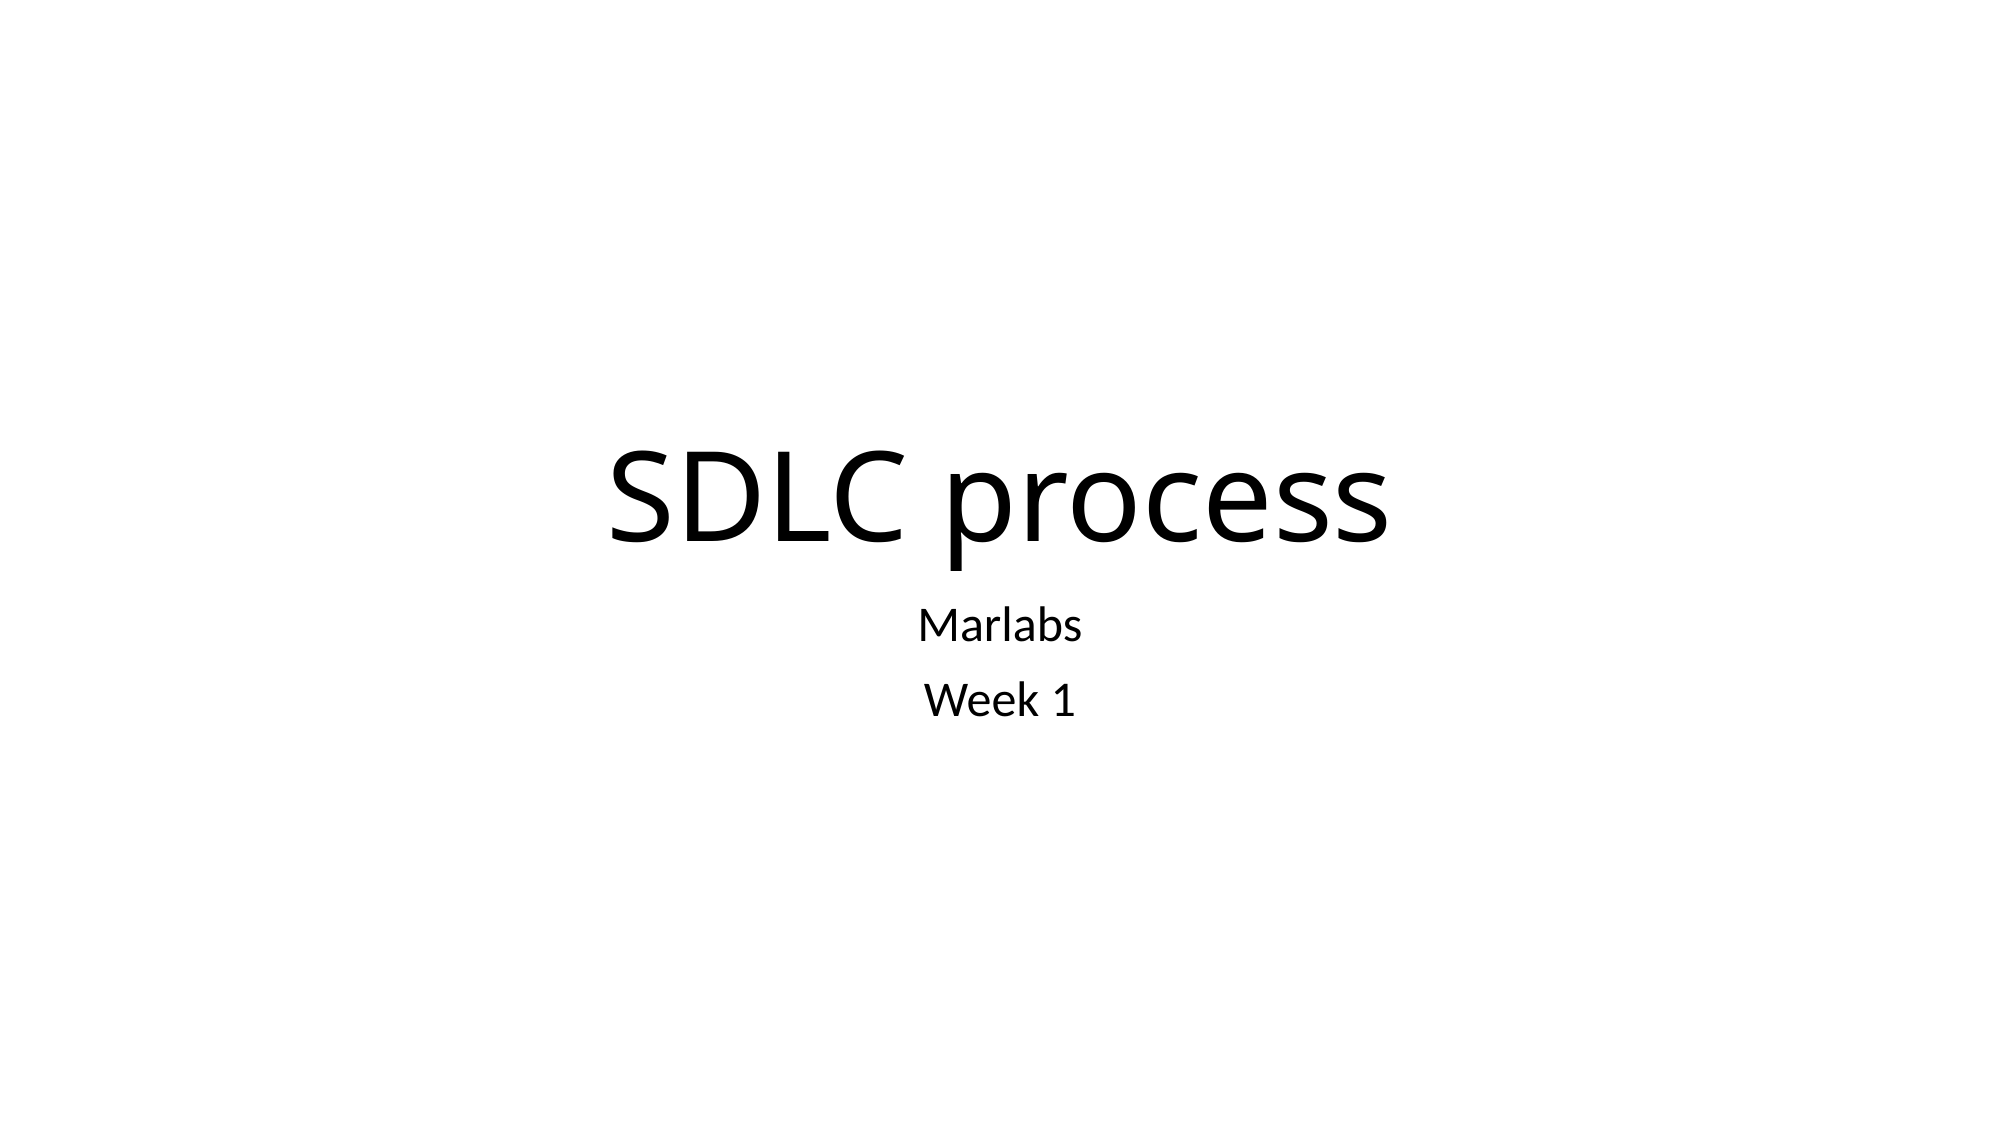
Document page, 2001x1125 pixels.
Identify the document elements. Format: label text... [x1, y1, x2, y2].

subtitle Marlabs Week 1 [249, 590, 1750, 863]
title SDLC process [249, 184, 1750, 576]
